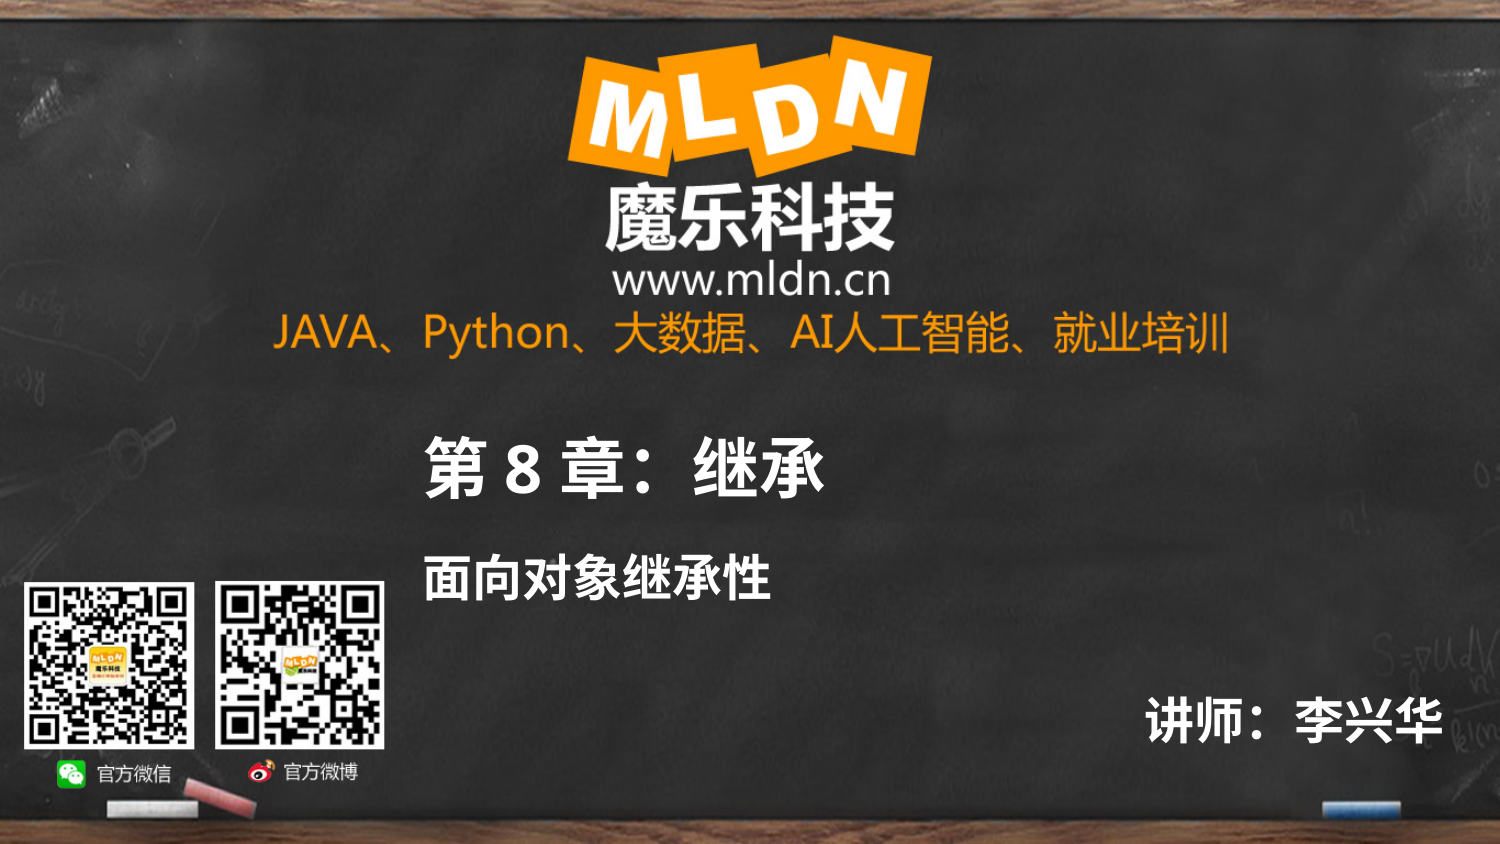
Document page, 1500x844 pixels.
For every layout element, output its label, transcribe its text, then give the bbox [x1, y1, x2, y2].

subtitle 面向对象继承性 [407, 538, 1462, 654]
picture [0, 0, 1500, 844]
title 第8章：继承 [407, 395, 1462, 538]
